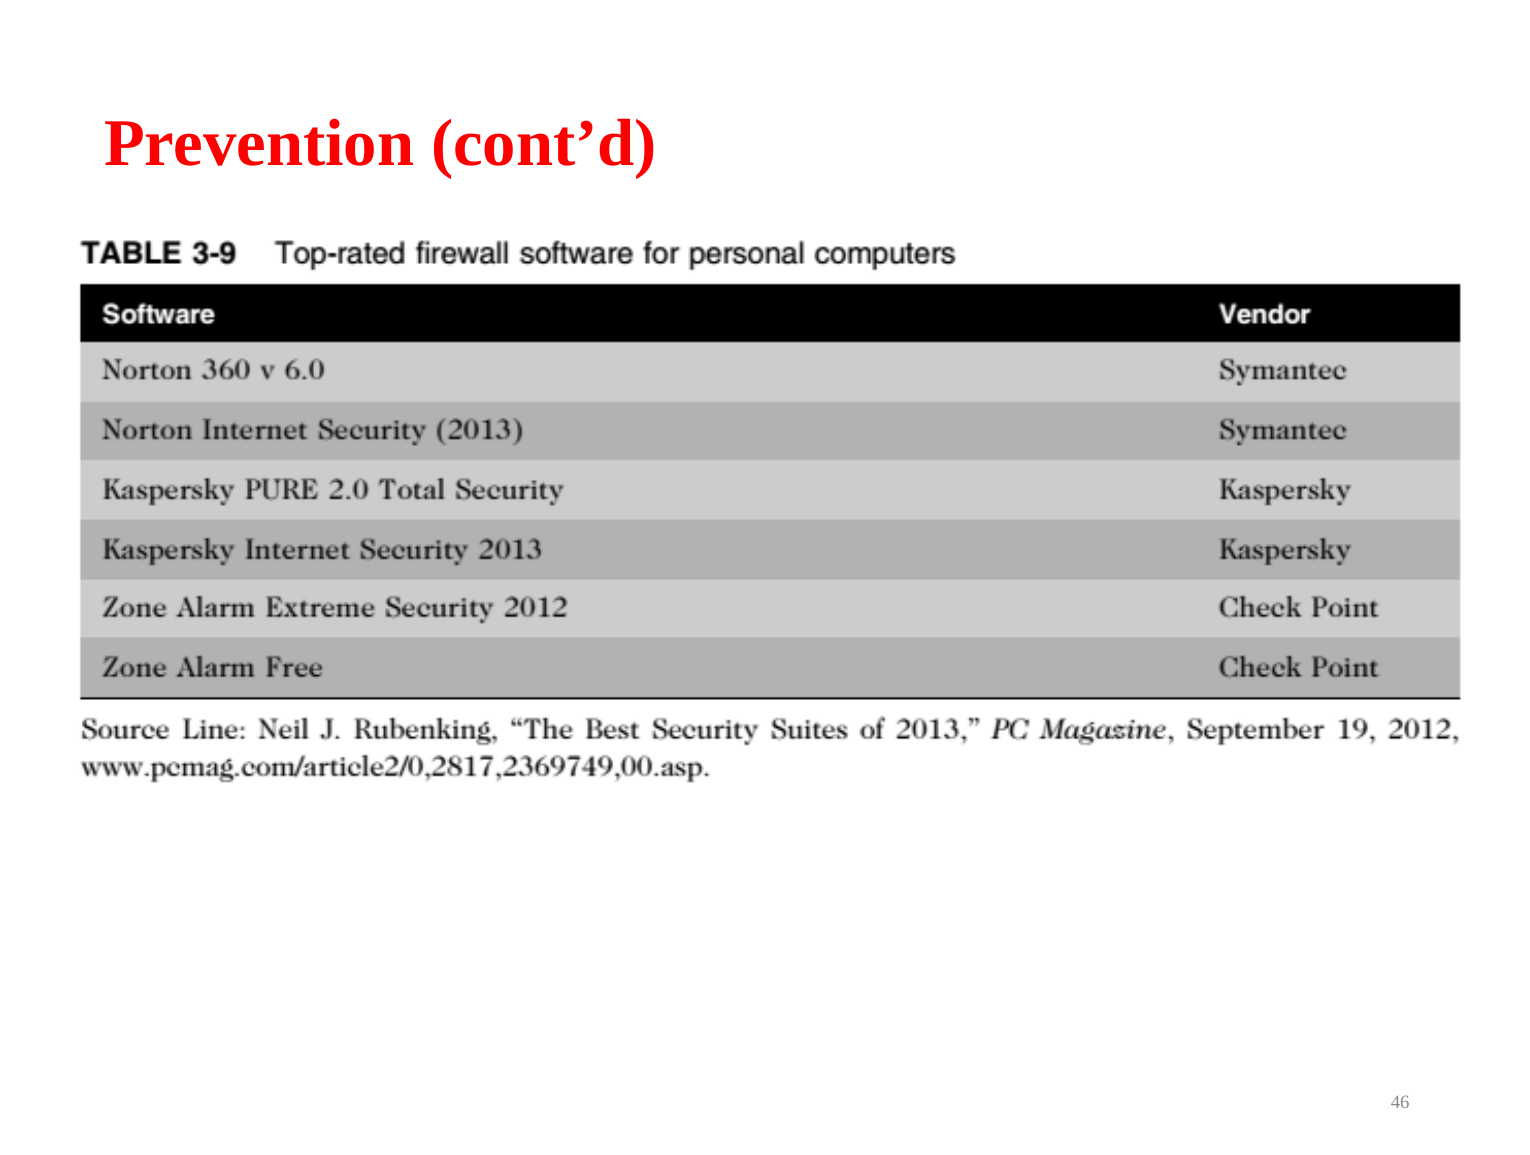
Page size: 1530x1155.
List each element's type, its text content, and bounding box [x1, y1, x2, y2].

title Prevention (cont’d) [89, 47, 1441, 202]
slide_number 46 [1080, 1070, 1425, 1132]
picture [52, 202, 1502, 795]
